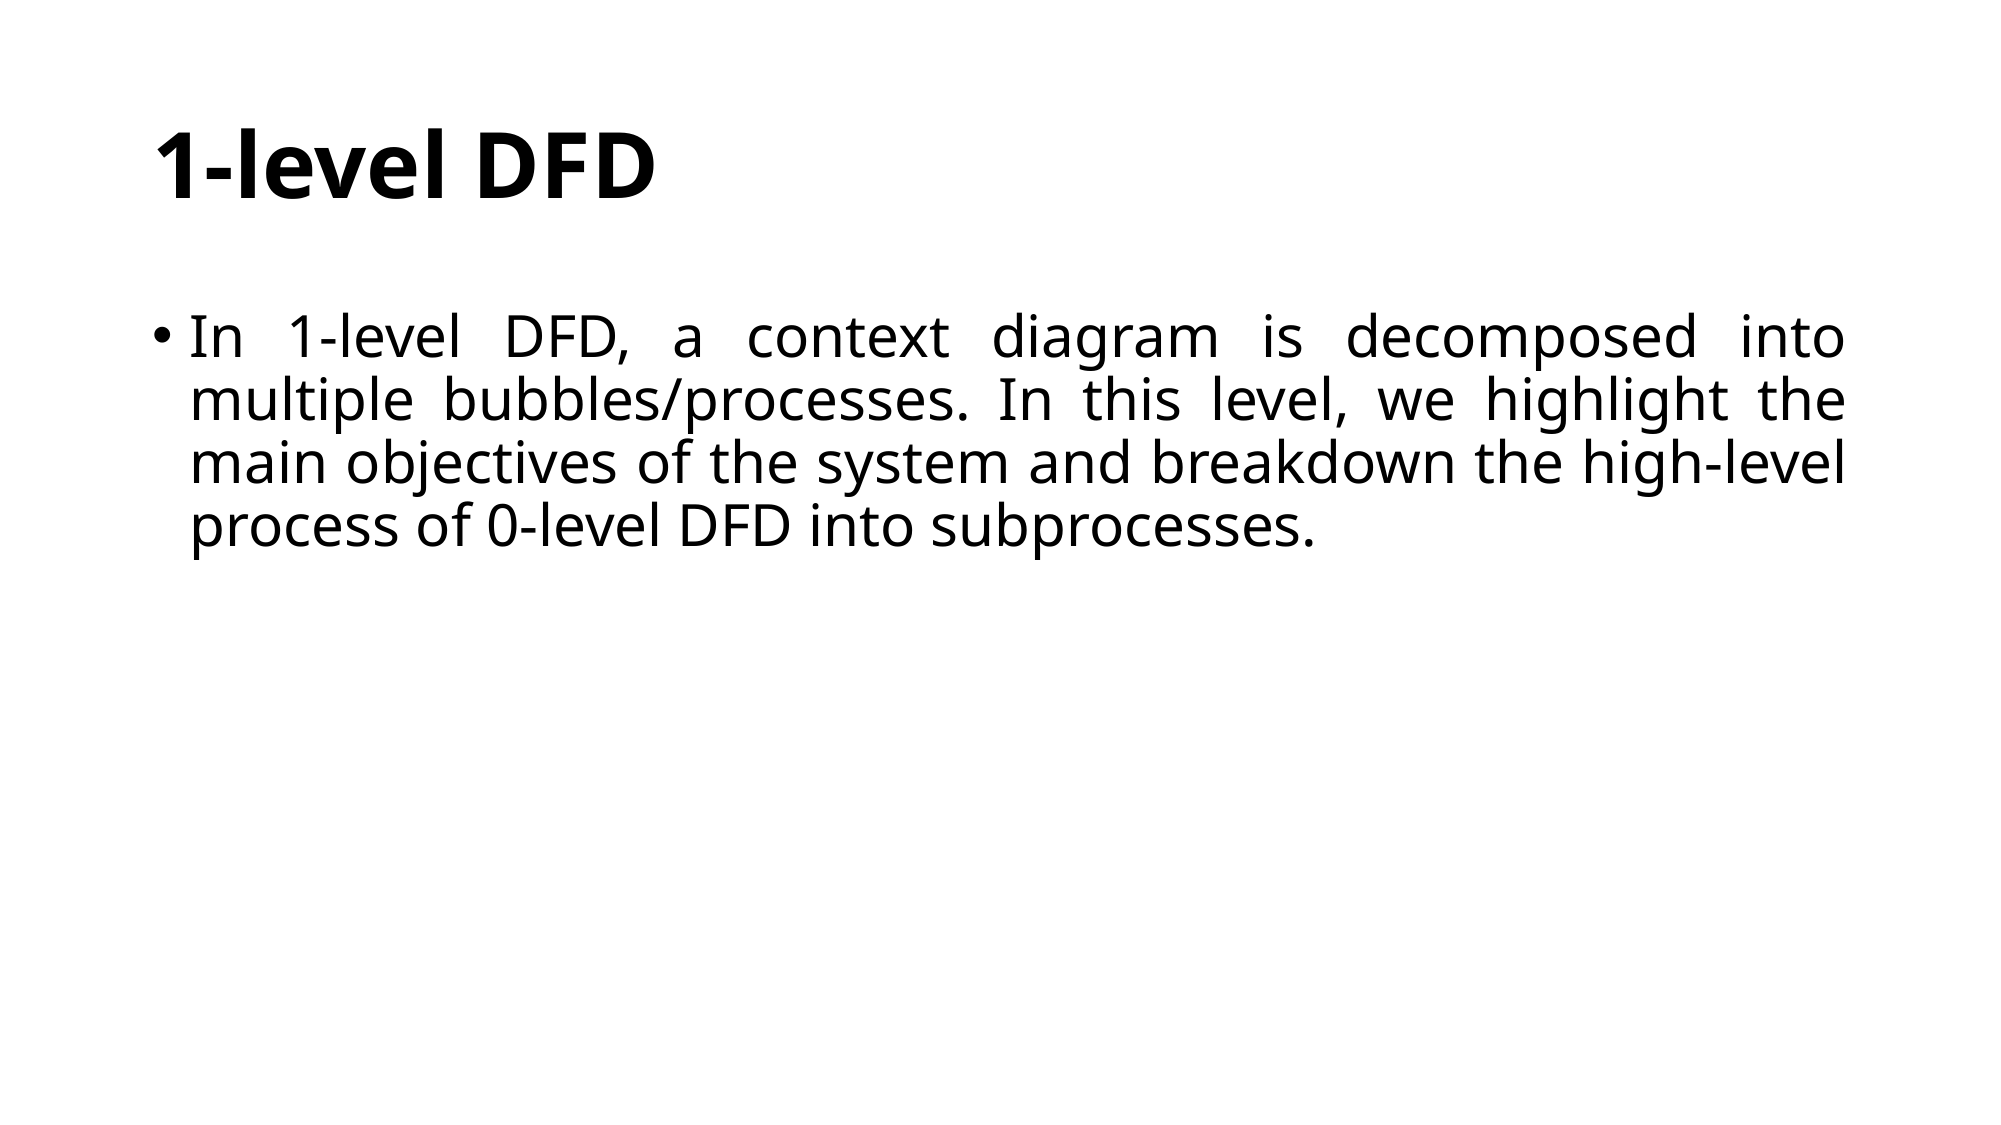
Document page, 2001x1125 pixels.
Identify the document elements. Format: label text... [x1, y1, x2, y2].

title 1-level DFD [137, 59, 1863, 278]
list In 1-level DFD, a context diagram is decomposed into multiple bubbles/processes. In this level, we highlight the main objectives of the system and breakdown the high-level process of 0-level DFD into subprocesses. [137, 299, 1863, 1014]
